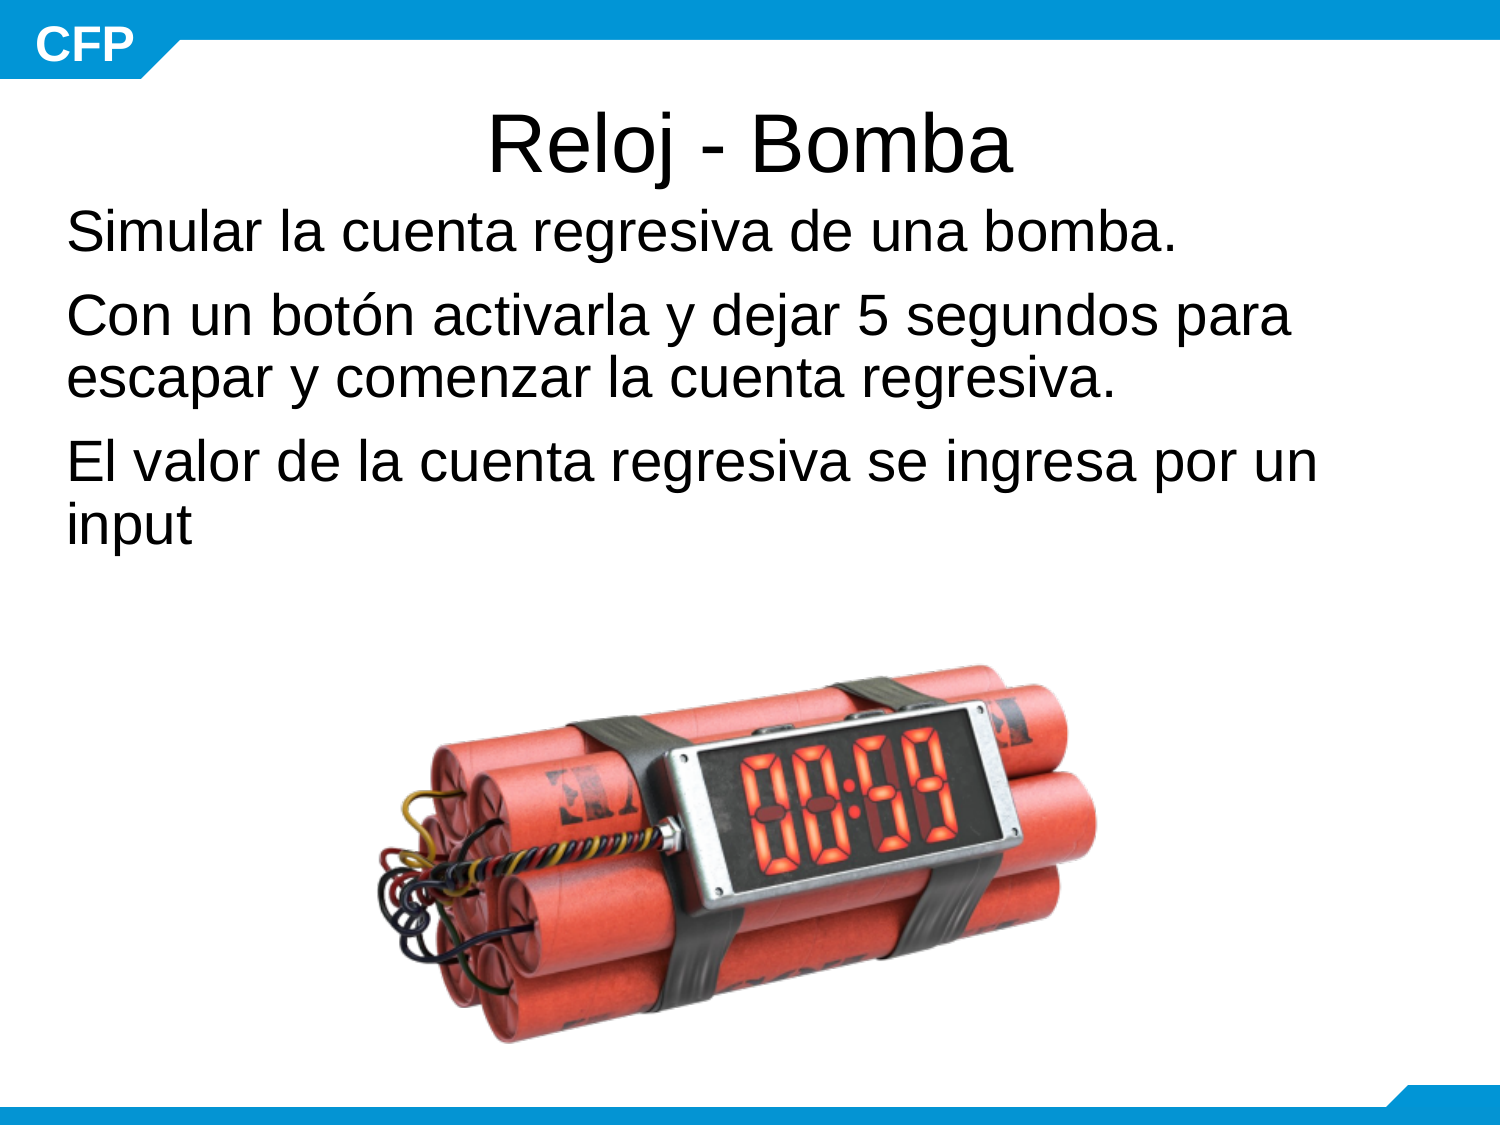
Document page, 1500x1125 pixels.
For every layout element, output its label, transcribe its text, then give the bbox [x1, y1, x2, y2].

picture [344, 617, 1127, 1095]
title Reloj - Bomba [103, 45, 1397, 193]
list Simular la cuenta regresiva de una bomba. Con un botón activarla y dejar 5 segundos para escapar y comenzar la cuenta regresiva. El valor de la cuenta regresiva se ingresa por un input [51, 193, 1449, 611]
